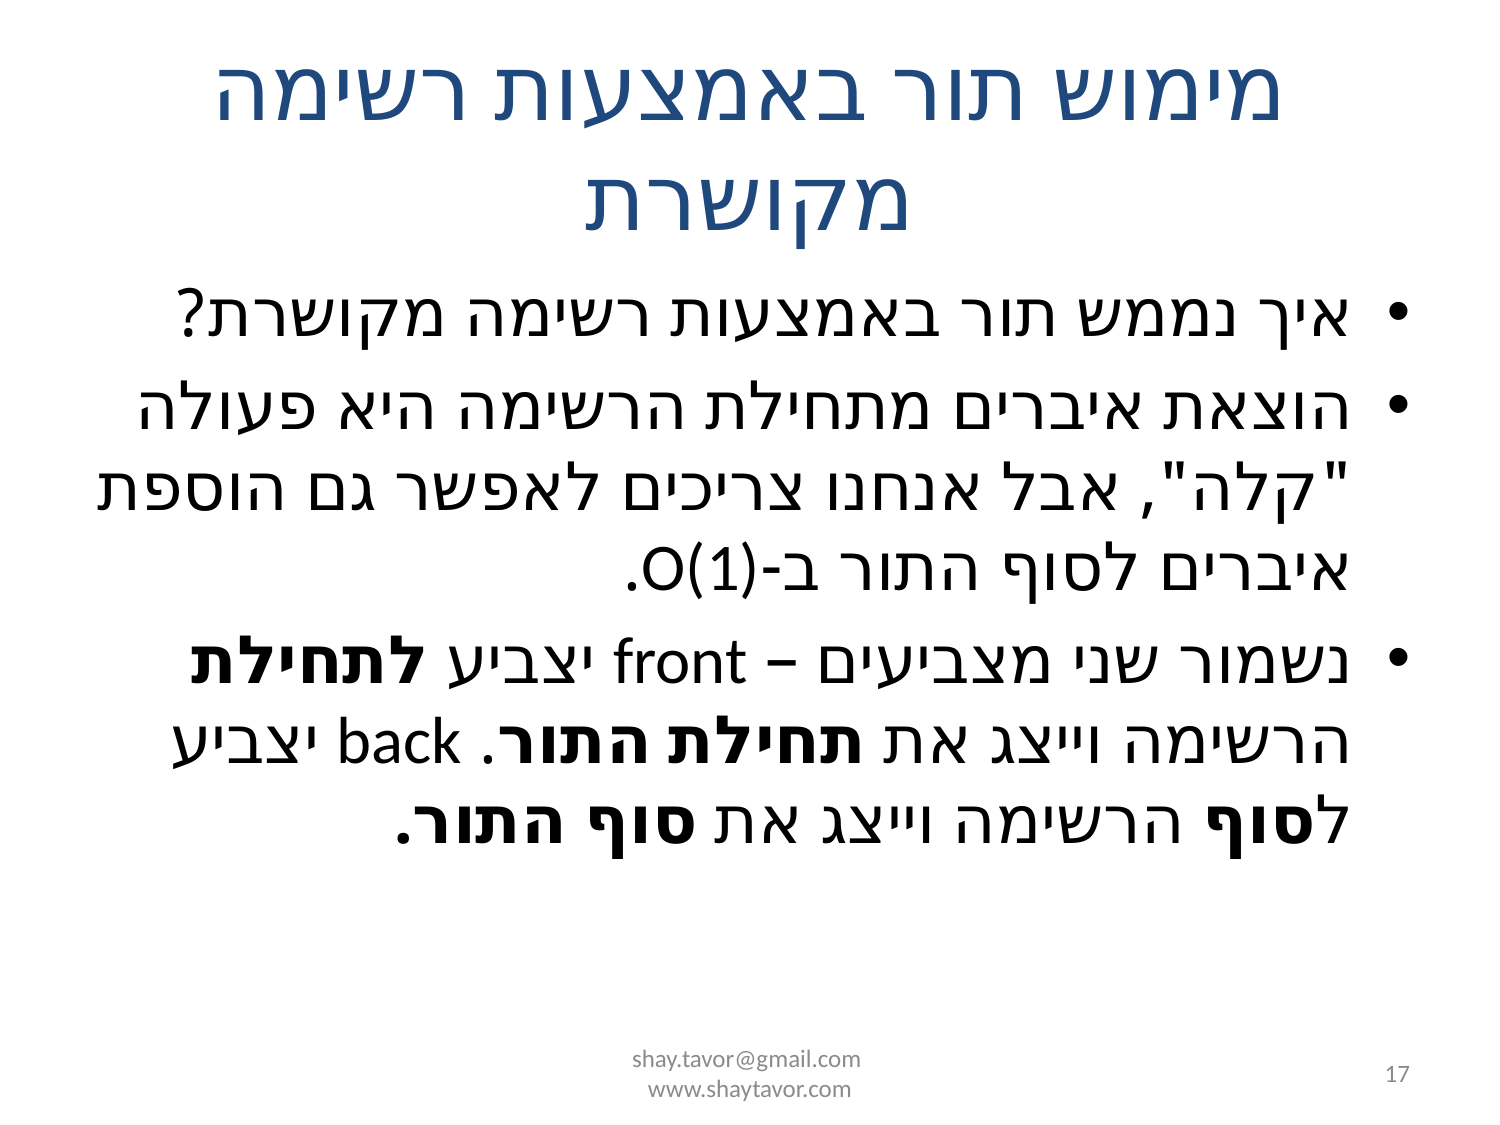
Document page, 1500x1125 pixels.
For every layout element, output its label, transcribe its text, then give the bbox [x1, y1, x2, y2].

slide_number 17 [1074, 1042, 1425, 1103]
title מימוש תור באמצעות רשימה מקושרת [75, 45, 1425, 233]
footer shay.tavor@gmail.com www.shaytavor.com [512, 1042, 988, 1103]
list איך נממש תור באמצעות רשימה מקושרת? הוצאת איברים מתחילת הרשימה היא פעולה "קלה", אבל אנחנו צריכים לאפשר גם הוספת איברים לסוף התור ב-O(1). נשמור שני מצביעים – front יצביע לתחילת הרשימה וייצג את תחילת התור. back יצביע לסוף הרשימה וייצג את סוף התור. [75, 262, 1425, 1005]
